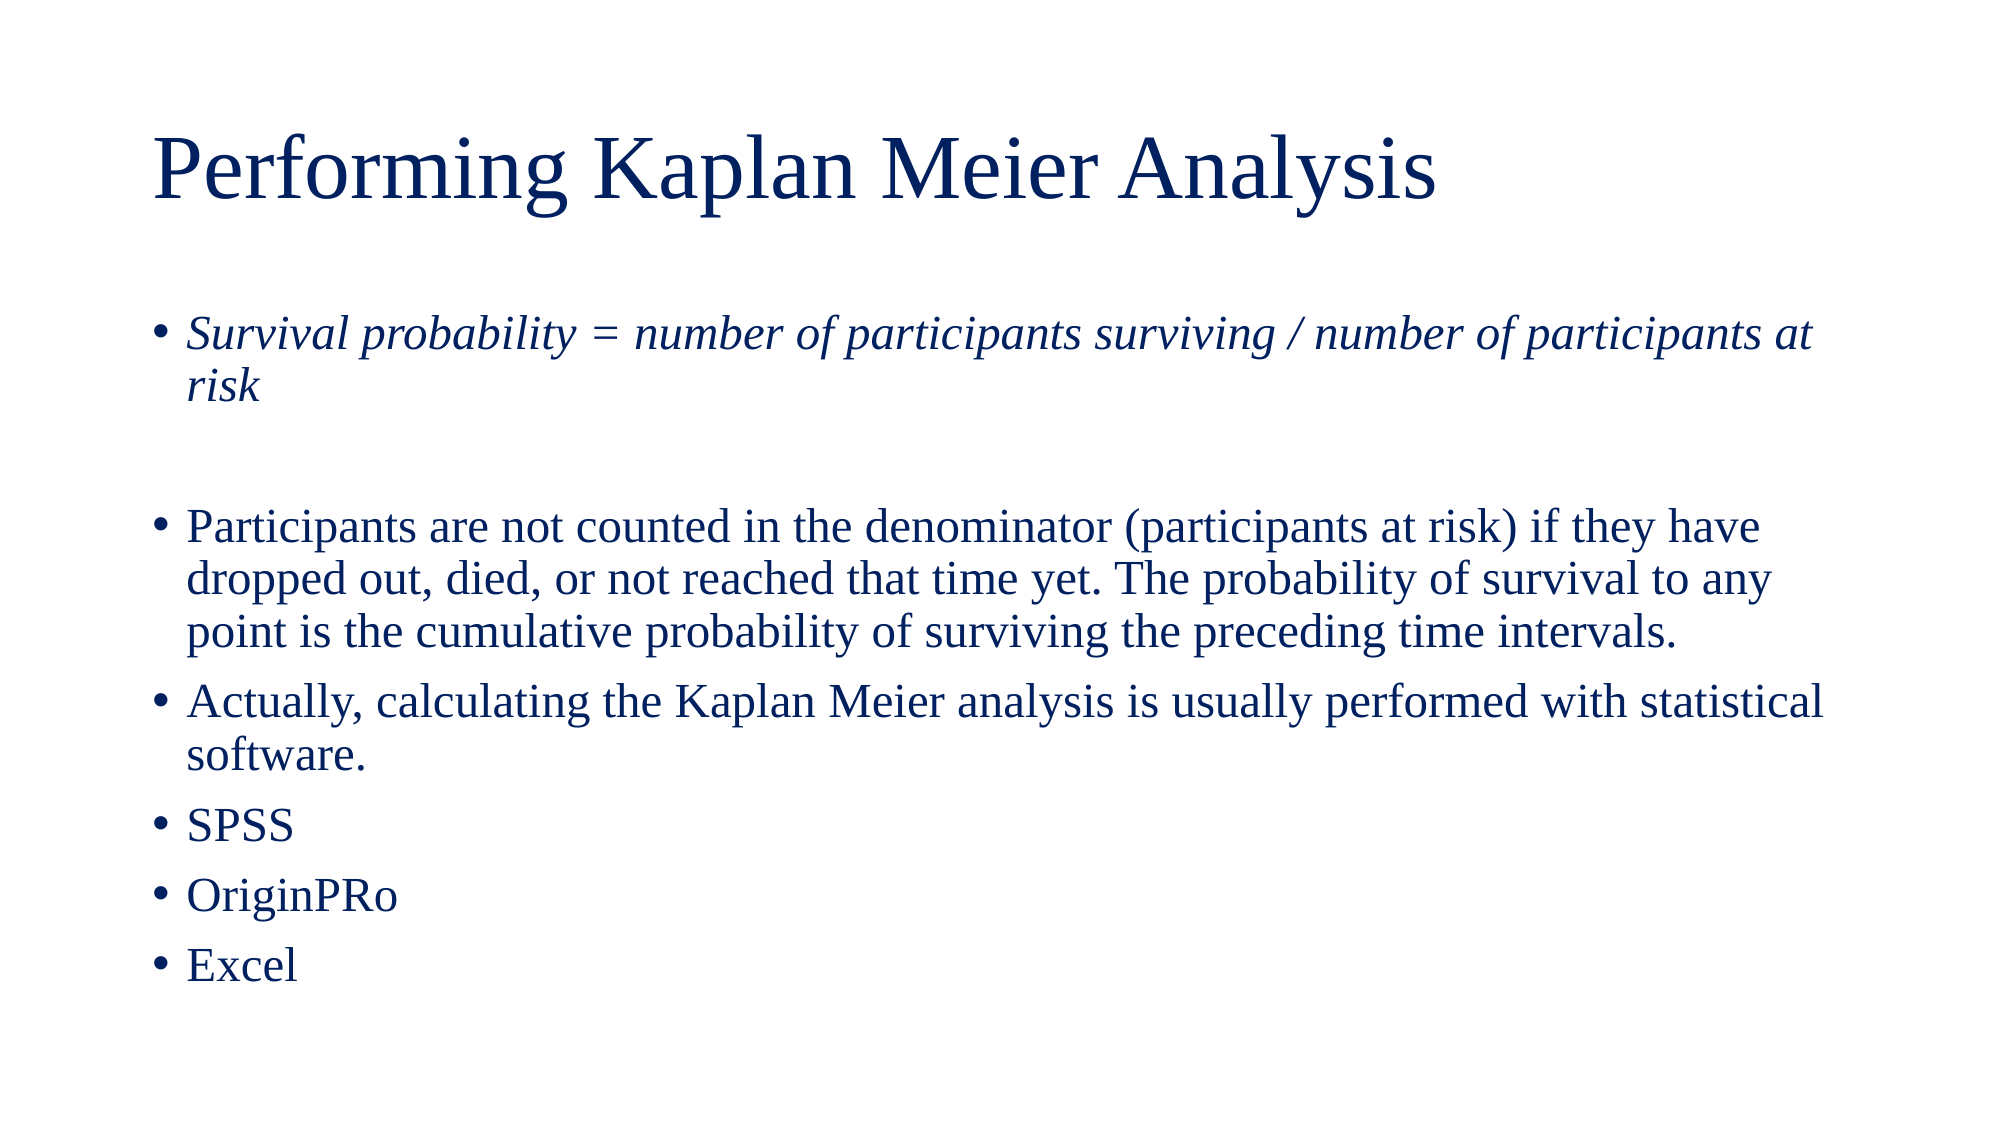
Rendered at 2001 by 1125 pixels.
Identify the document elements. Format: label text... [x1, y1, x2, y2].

list Survival probability = number of participants surviving / number of participants at risk Participants are not counted in the denominator (participants at risk) if they have dropped out, died, or not reached that time yet. The probability of survival to any point is the cumulative probability of surviving the preceding time intervals. Actually, calculating the Kaplan Meier analysis is usually performed with statistical software. SPSS OriginPRo Excel [137, 299, 1863, 1014]
title Performing Kaplan Meier Analysis [137, 59, 1863, 278]
